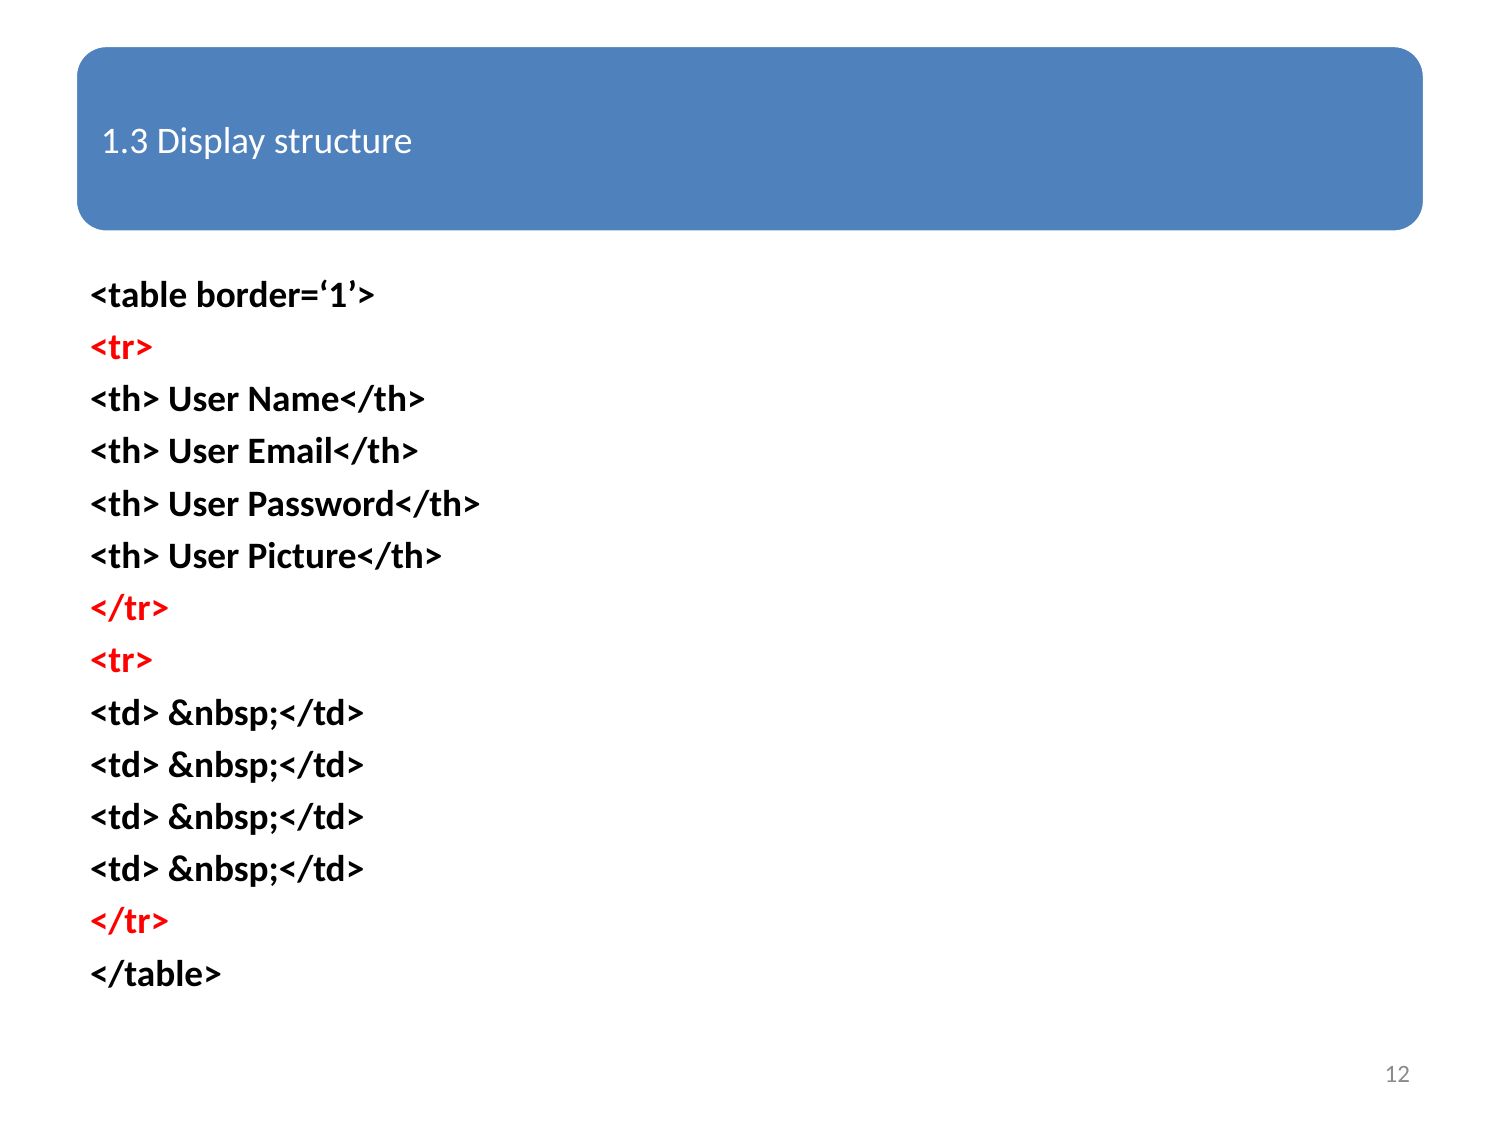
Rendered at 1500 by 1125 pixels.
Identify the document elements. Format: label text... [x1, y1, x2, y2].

slide_number 12 [1074, 1042, 1425, 1103]
list <table border=‘1’> <tr> <th> User Name</th> <th> User Email</th> <th> User Password</th> <th> User Picture</th> </tr> <tr> <td> &nbsp;</td> <td> &nbsp;</td> <td> &nbsp;</td> <td> &nbsp;</td> </tr> </table> [75, 262, 1425, 1005]
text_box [74, 44, 1426, 233]
